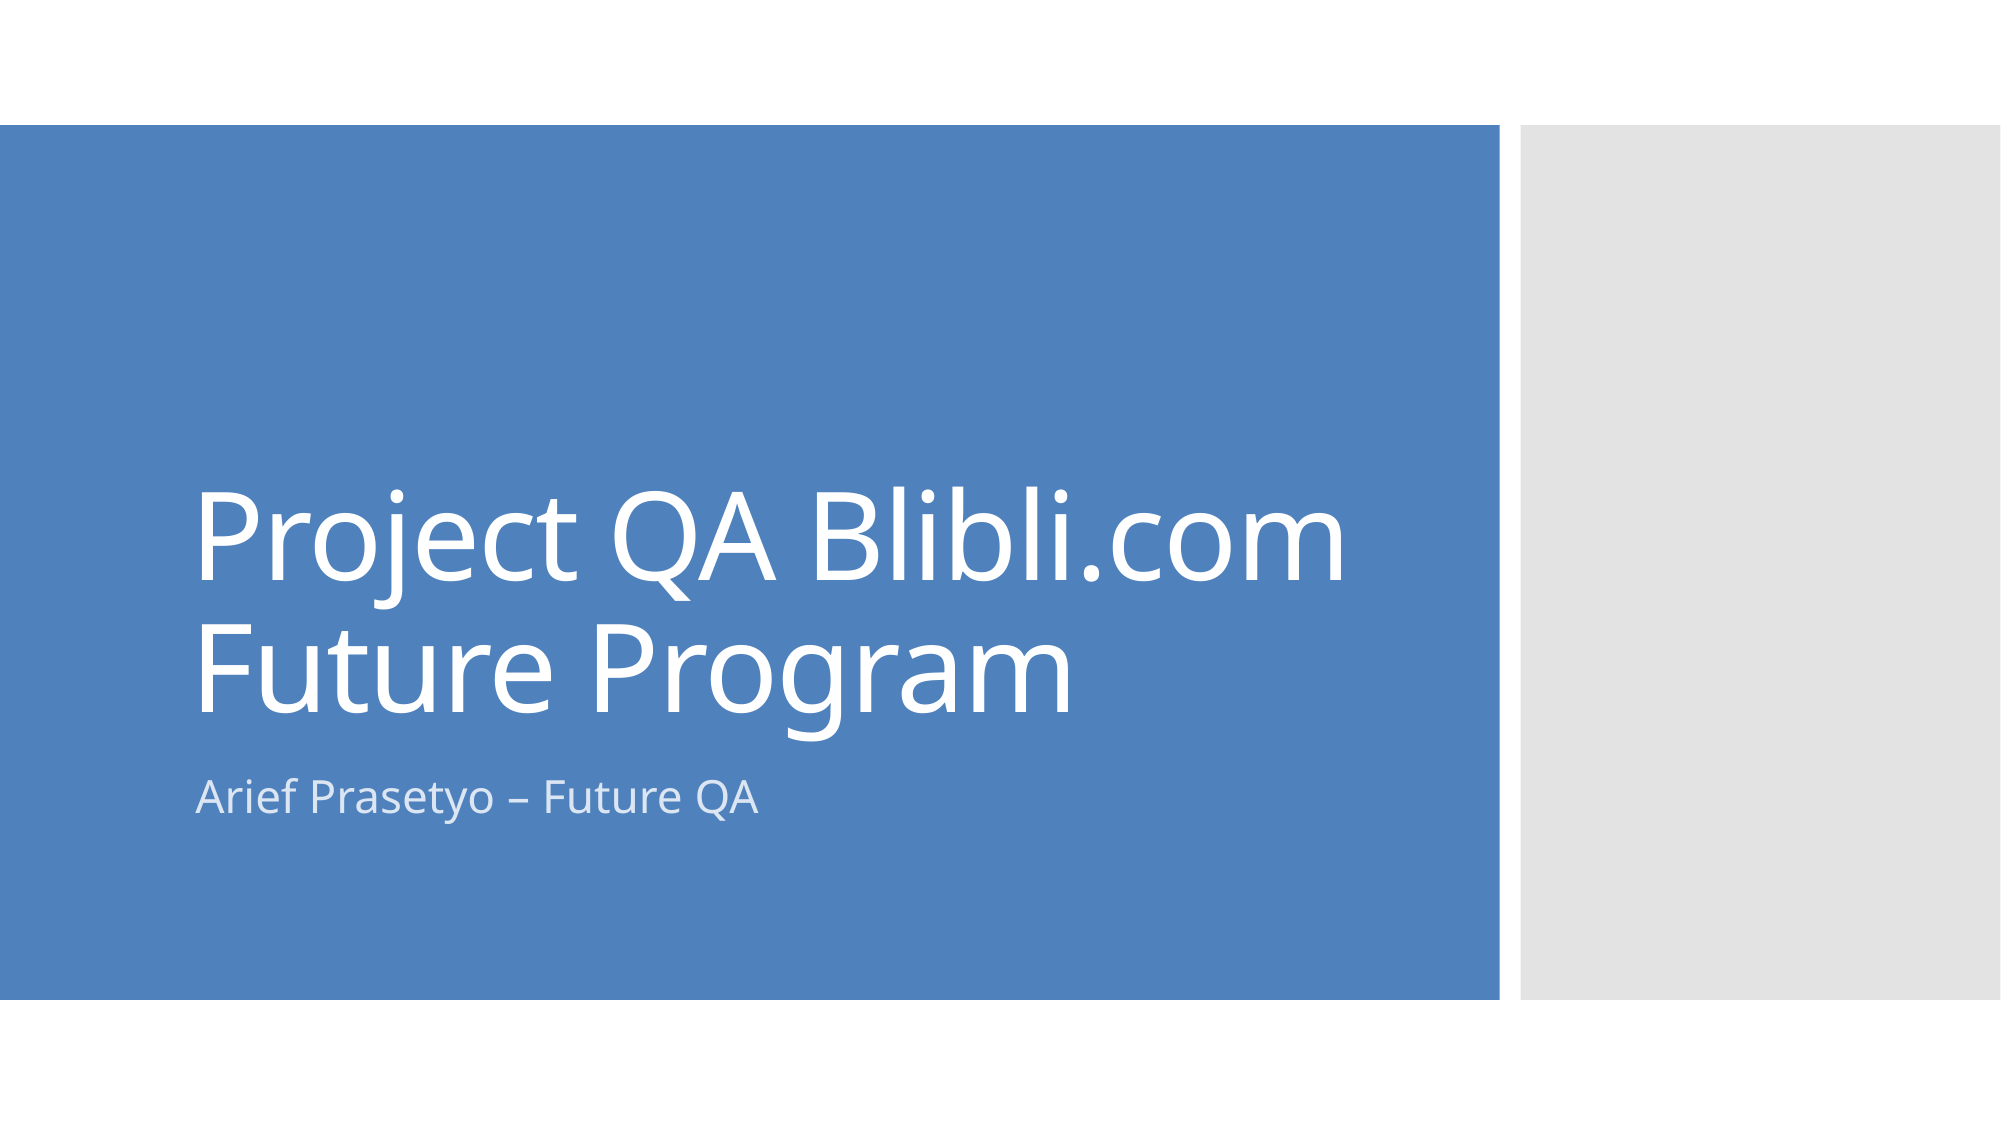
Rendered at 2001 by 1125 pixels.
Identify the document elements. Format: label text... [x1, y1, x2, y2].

subtitle Arief Prasetyo – Future QA [180, 766, 1381, 917]
title Project QA Blibli.com Future Program [175, 213, 1376, 747]
